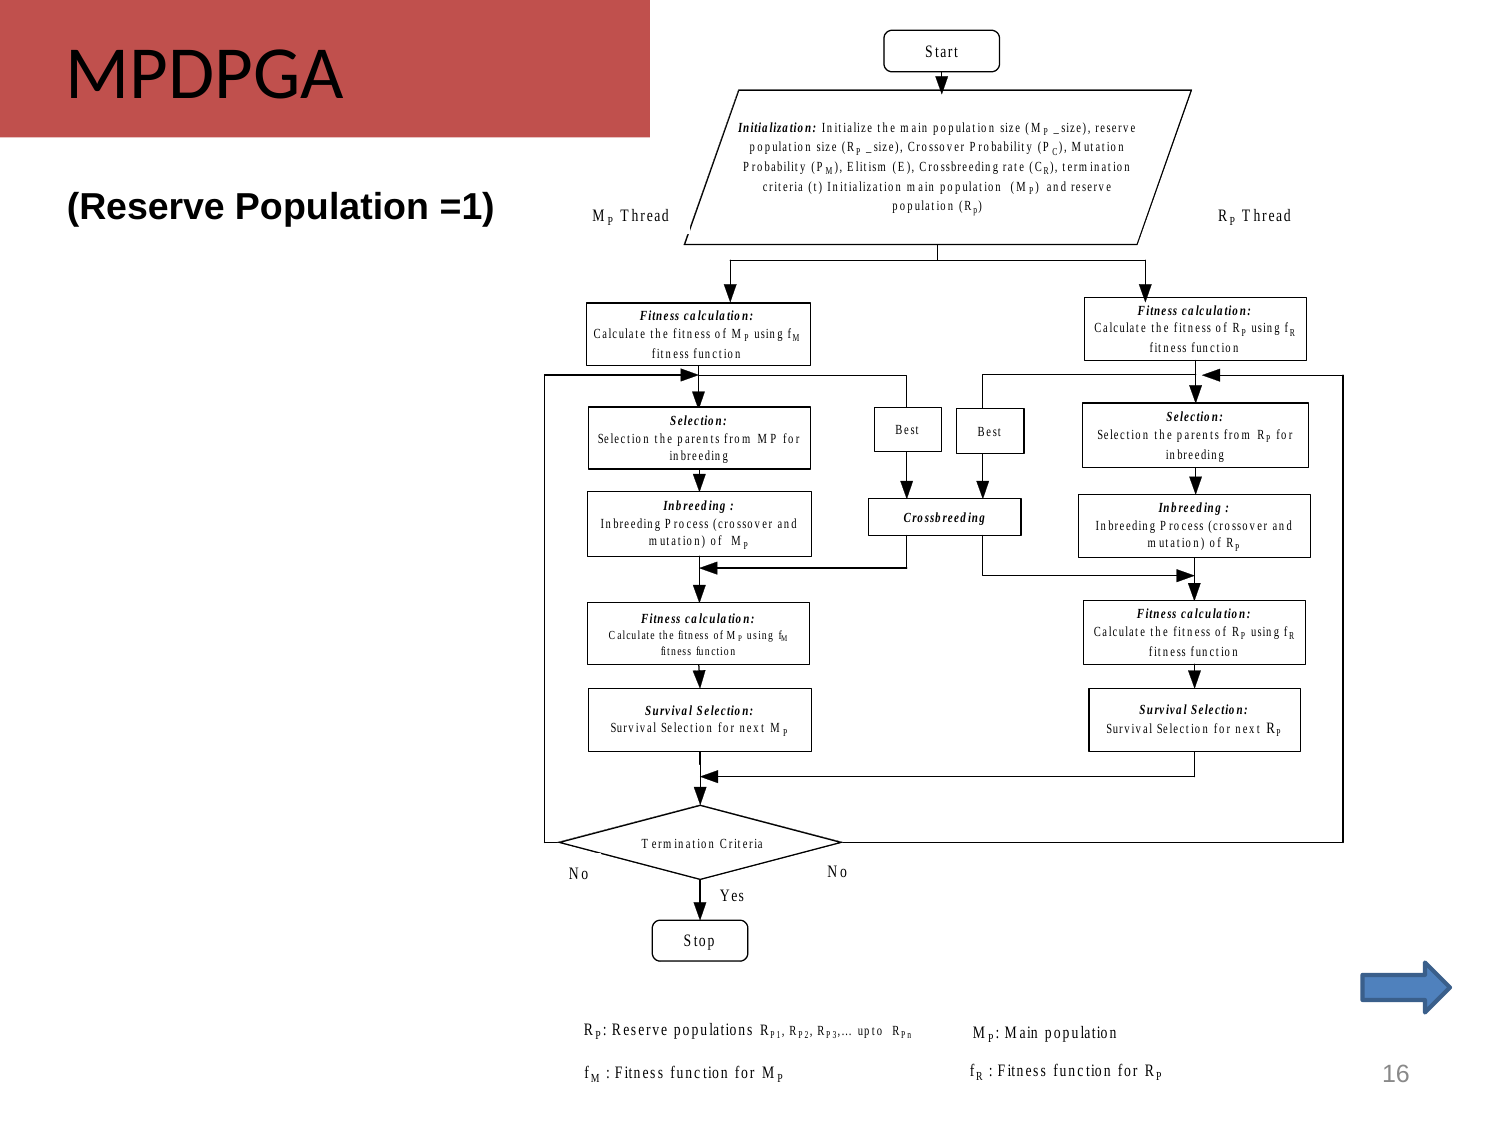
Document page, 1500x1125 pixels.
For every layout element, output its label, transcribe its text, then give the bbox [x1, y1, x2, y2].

slide_number 16 [1354, 1042, 1425, 1103]
text_box (Reserve Population =1) [52, 174, 511, 235]
text_box [1360, 960, 1453, 1015]
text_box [537, 23, 1351, 1105]
text_box MPDPGA [0, 1, 650, 138]
